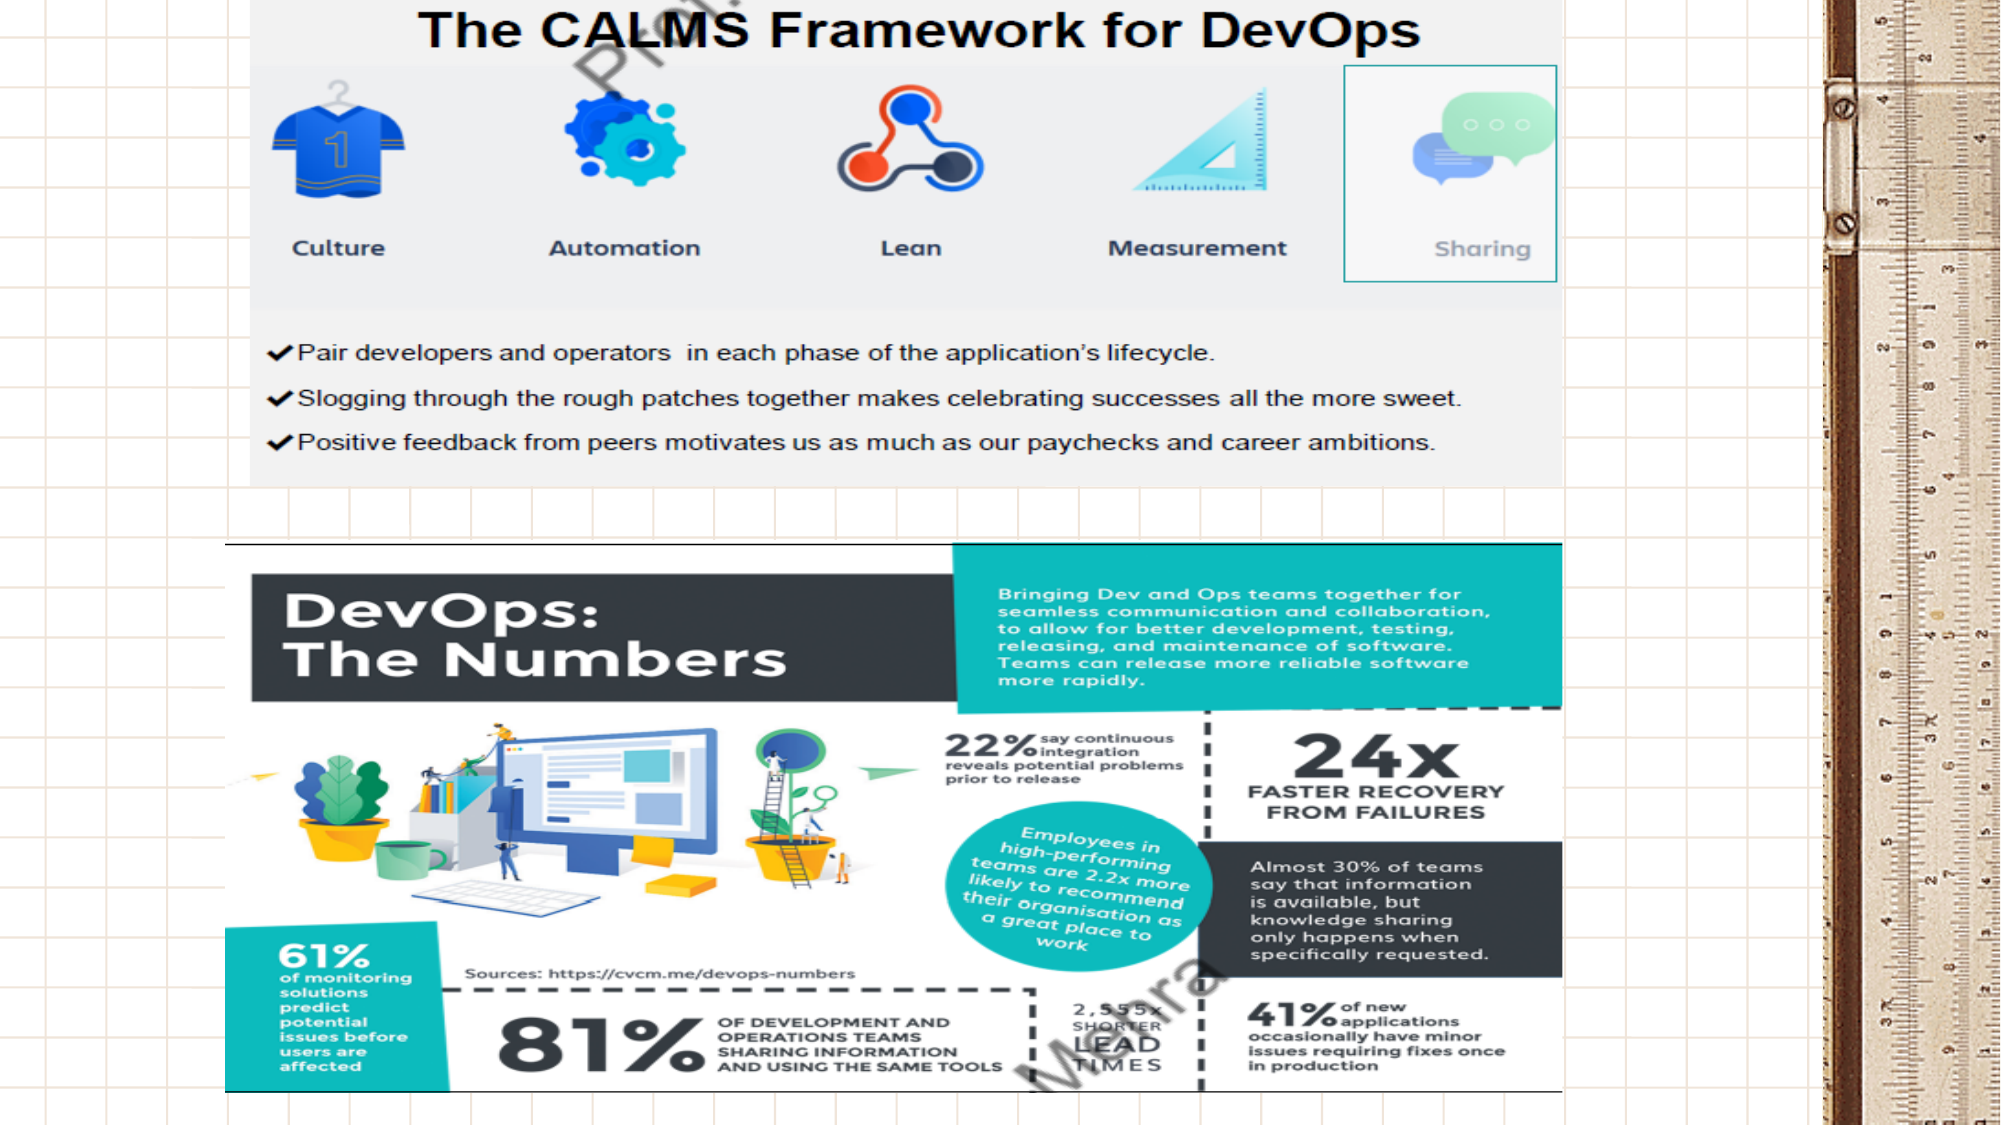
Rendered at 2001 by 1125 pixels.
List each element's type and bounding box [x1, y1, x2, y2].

picture [1823, 0, 2000, 1125]
picture [249, 0, 1563, 486]
picture [224, 540, 1563, 1093]
